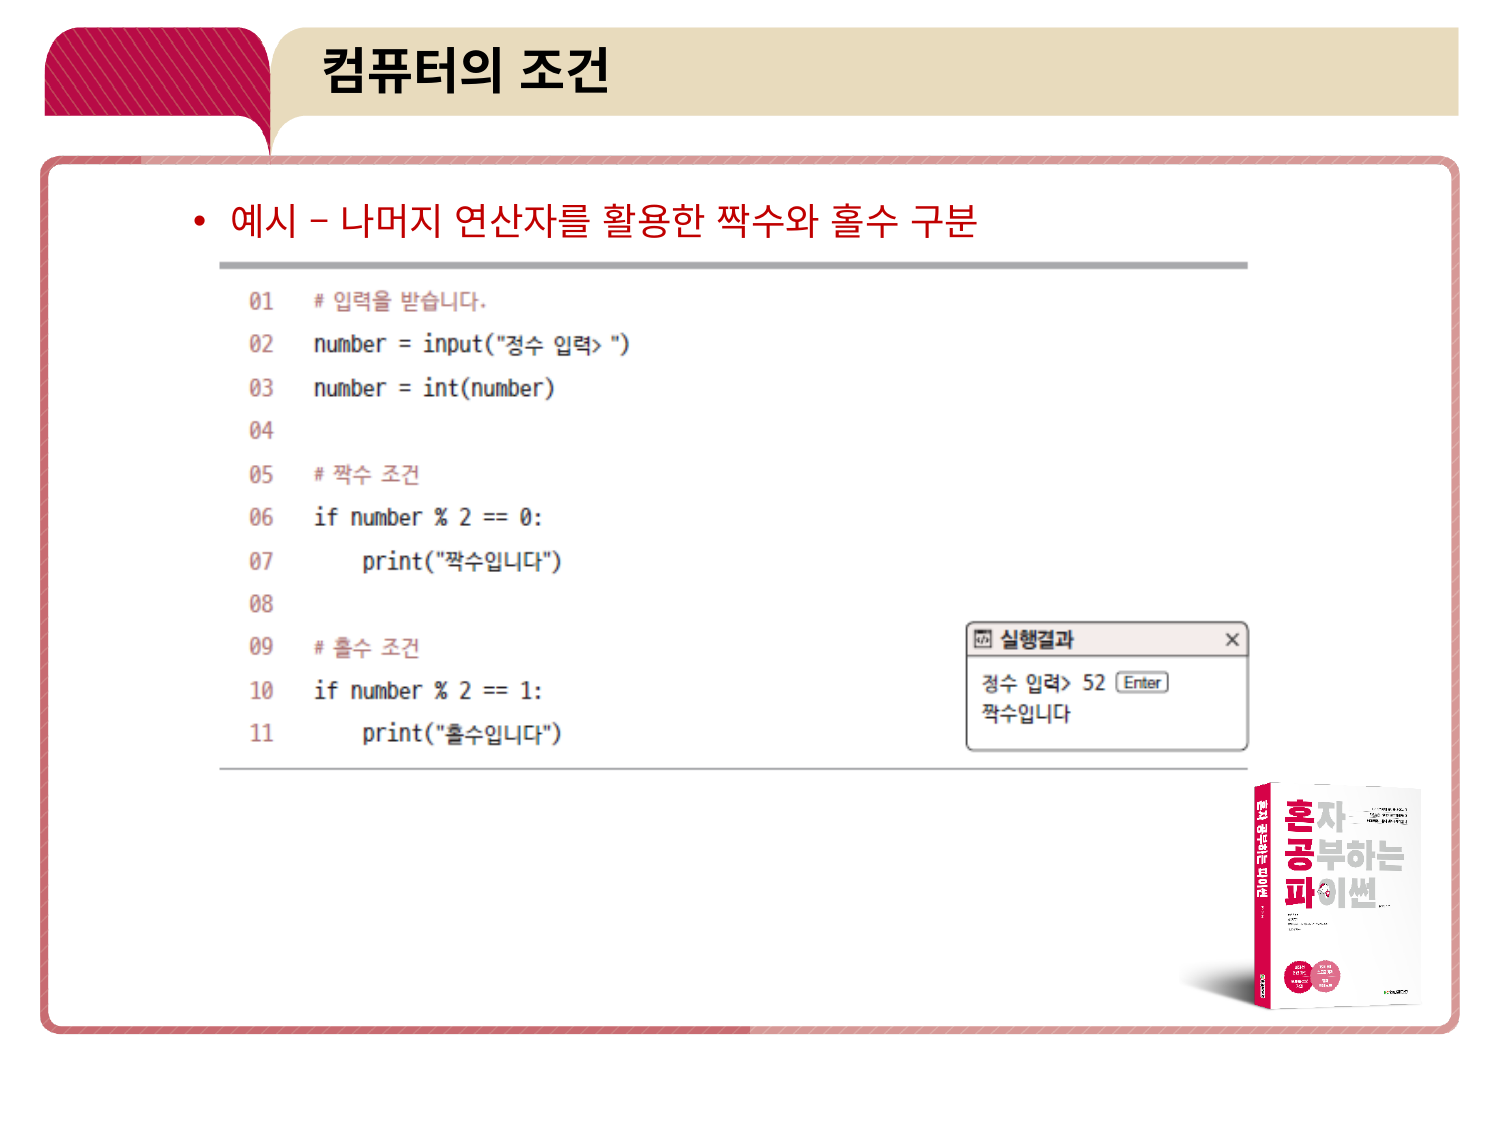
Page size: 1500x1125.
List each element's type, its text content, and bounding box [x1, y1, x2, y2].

picture [0, 0, 1500, 1043]
list 예시 – 나머지 연산자를 활용한 짝수와 홀수 구분 [103, 195, 1397, 1014]
title 컴퓨터의 조건 [306, 42, 1385, 105]
